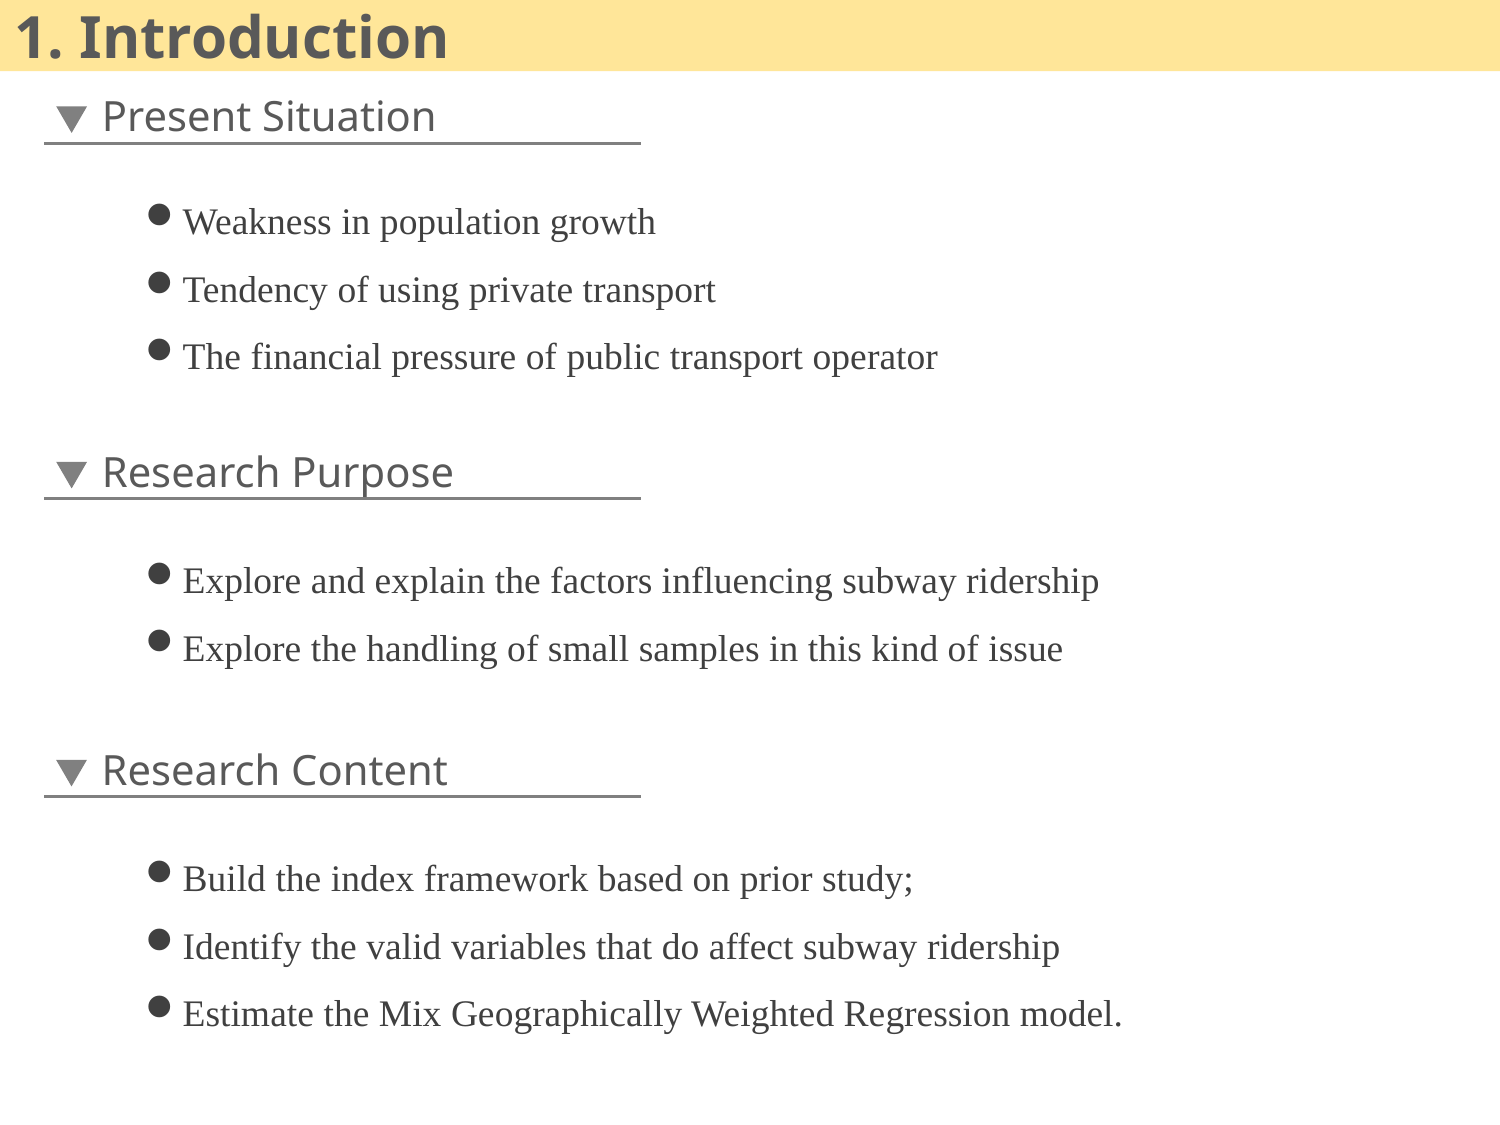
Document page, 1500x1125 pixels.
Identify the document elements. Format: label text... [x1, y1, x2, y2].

text_box Weakness in population growth Tendency of using private transport The financial pressure of public transport operator [130, 167, 1457, 385]
text_box Build the index framework based on prior study; Identify the valid variables that do affect subway ridership Estimate the Mix Geographically Weighted Regression model. [130, 824, 1457, 1042]
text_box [0, 732, 642, 797]
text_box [0, 434, 642, 499]
text_box 1. Introduction [0, 0, 1500, 72]
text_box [0, 79, 642, 144]
text_box Explore and explain the factors influencing subway ridership Explore the handling of small samples in this kind of issue [130, 526, 1457, 676]
